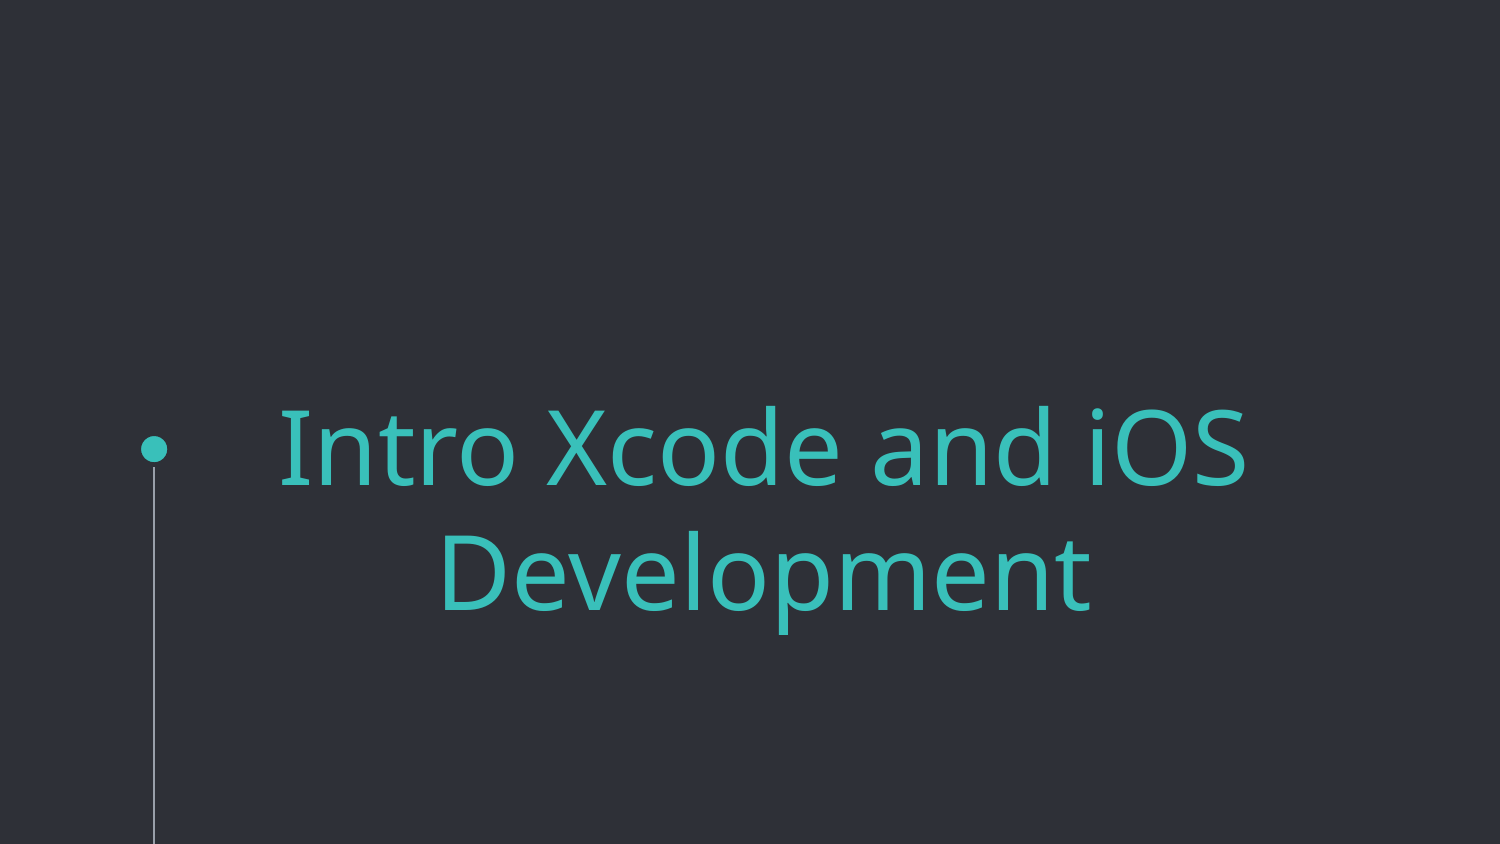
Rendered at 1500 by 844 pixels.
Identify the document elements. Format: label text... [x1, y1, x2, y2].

title Intro Xcode and iOS Development [216, 366, 1313, 557]
